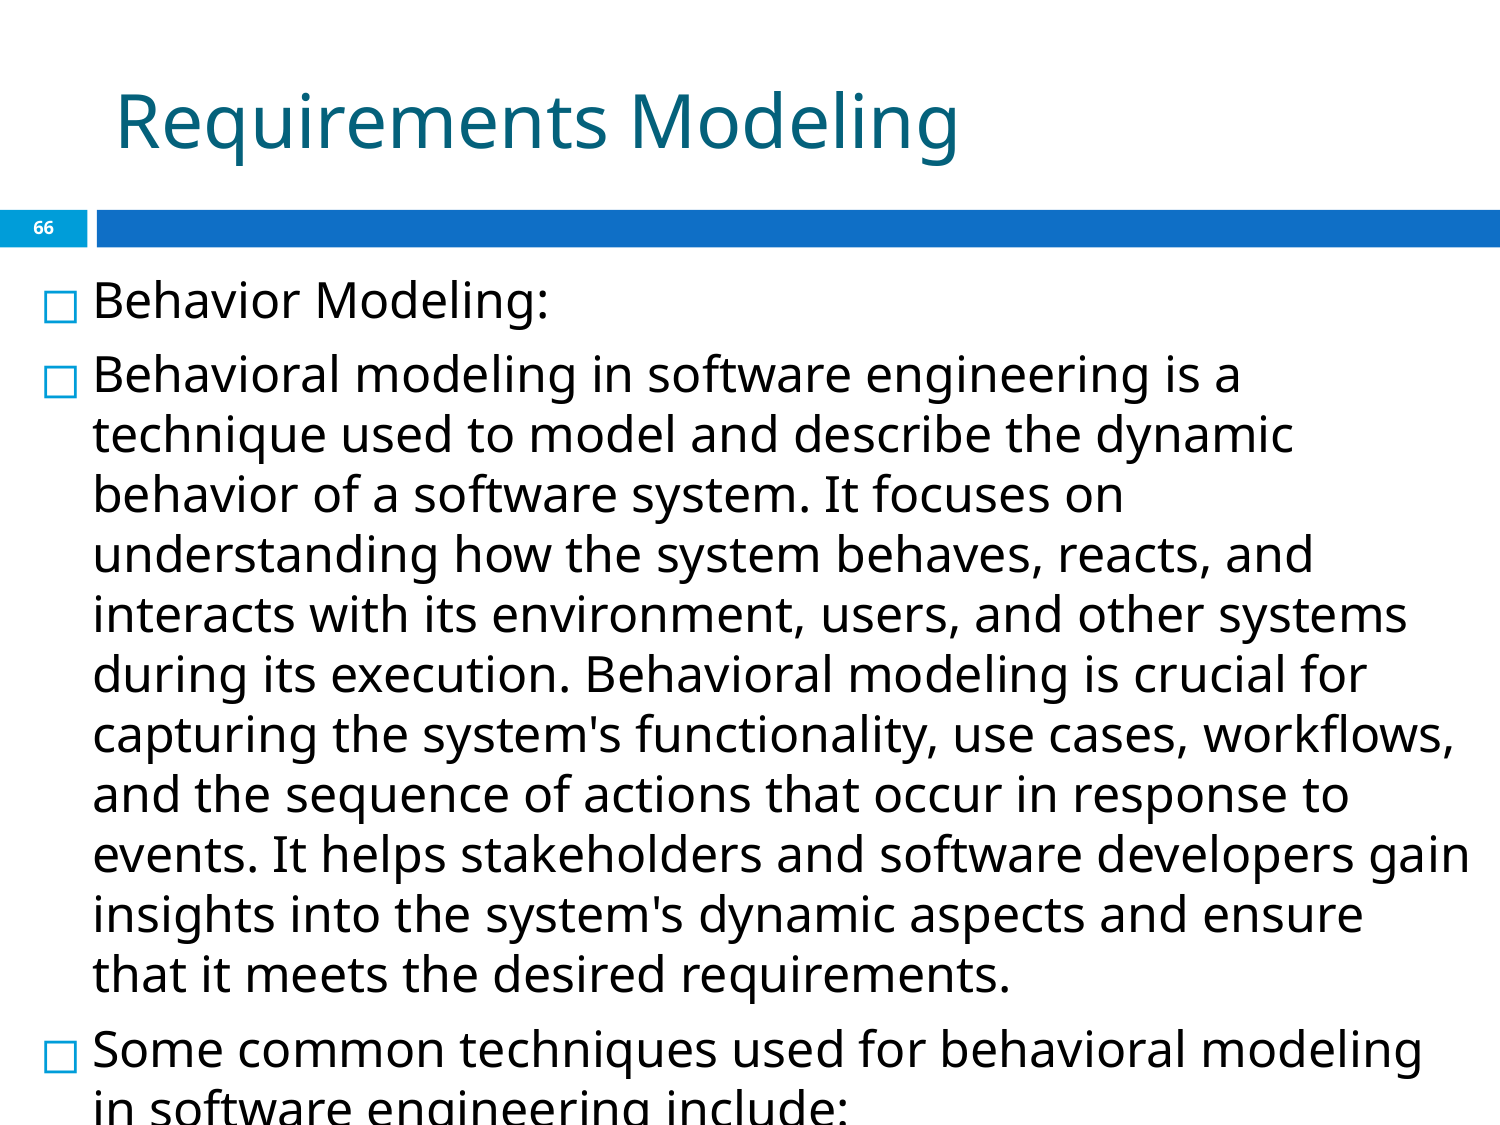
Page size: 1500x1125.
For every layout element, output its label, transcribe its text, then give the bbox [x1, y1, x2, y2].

title Requirements Modeling [99, 37, 1438, 200]
list Behavior Modeling: Behavioral modeling in software engineering is a technique used to model and describe the dynamic behavior of a software system. It focuses on understanding how the system behaves, reacts, and interacts with its environment, users, and other systems during its execution. Behavioral modeling is crucial for capturing the system's functionality, use cases, workflows, and the sequence of actions that occur in response to events. It helps stakeholders and software developers gain insights into the system's dynamic aspects and ensure that it meets the desired requirements. Some common techniques used for behavioral modeling in software engineering include: [24, 260, 1488, 1113]
slide_number ‹#› [0, 208, 88, 249]
